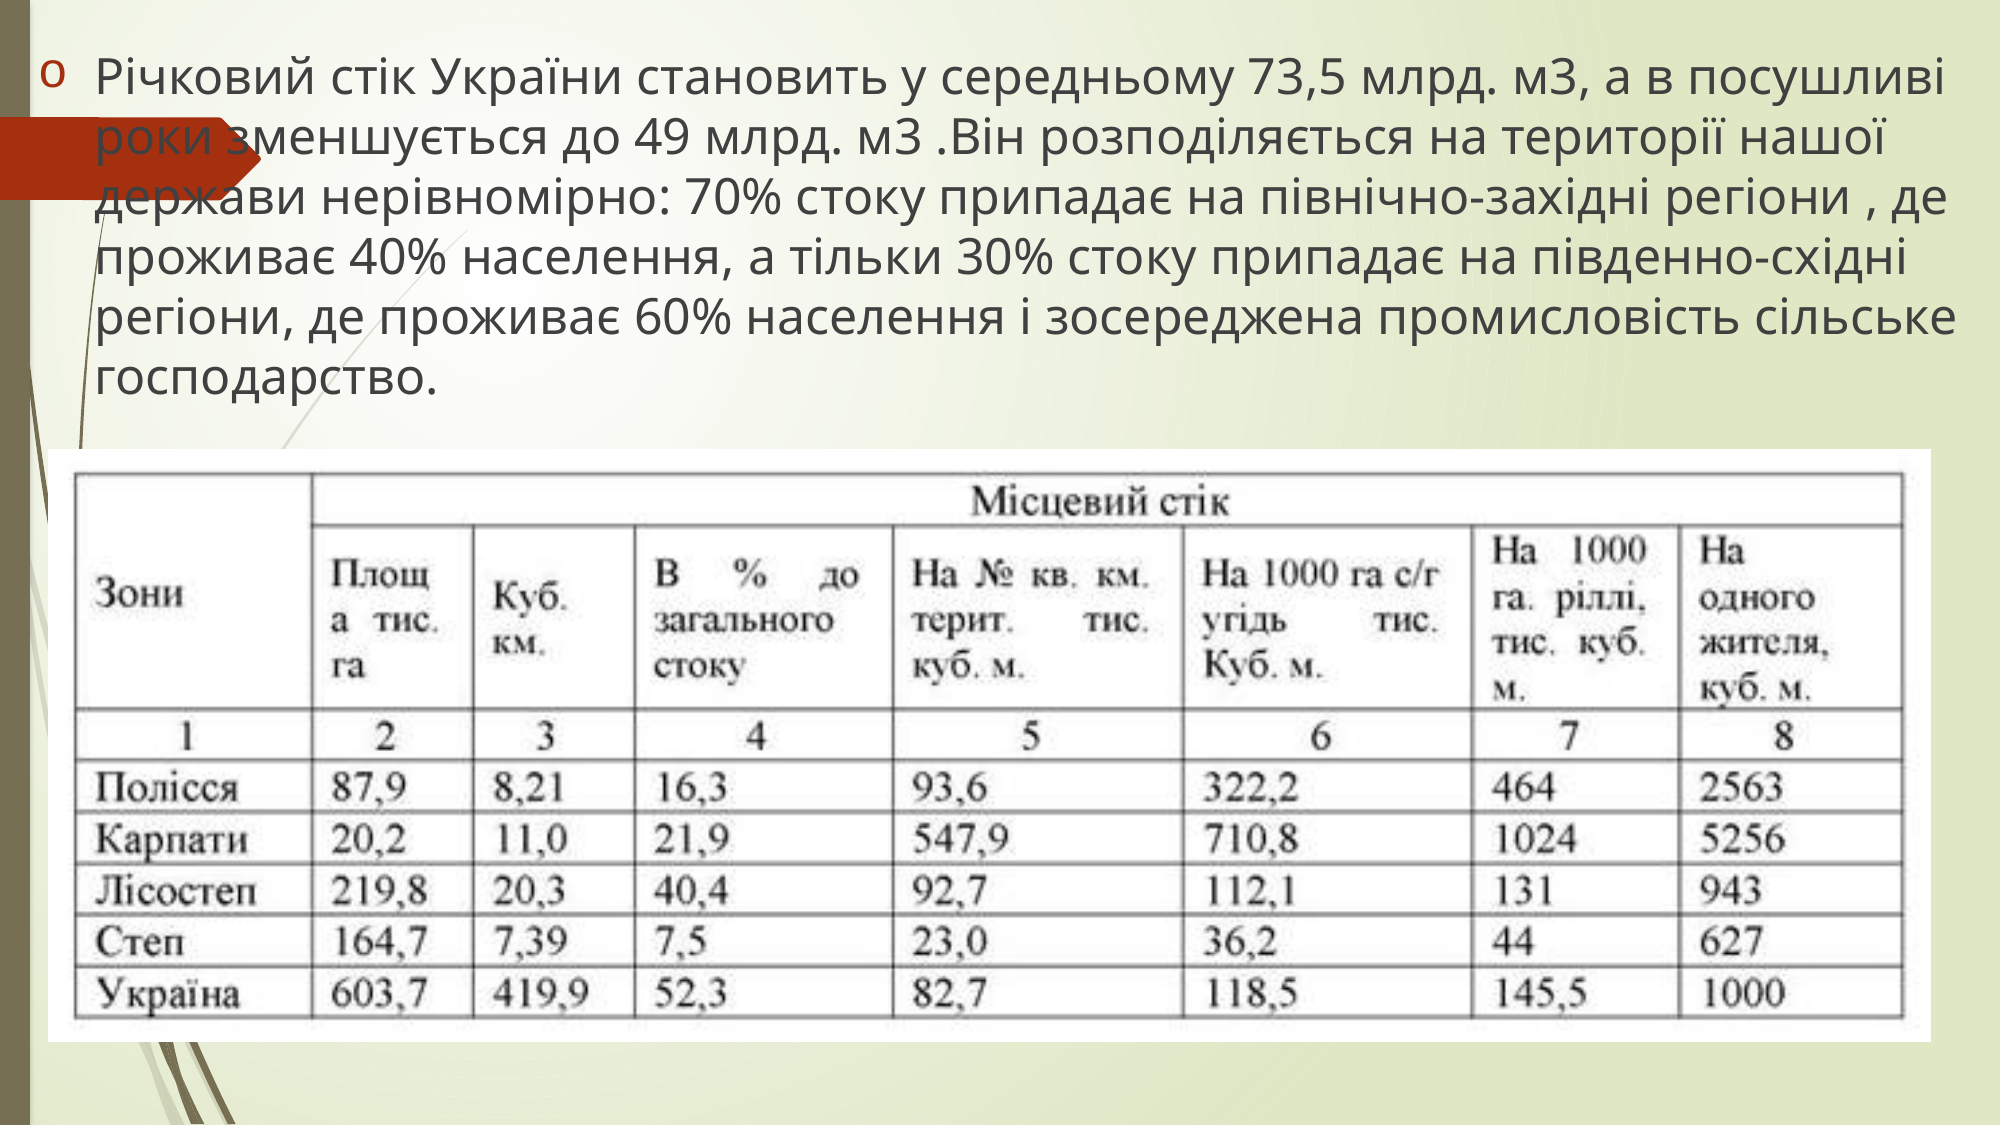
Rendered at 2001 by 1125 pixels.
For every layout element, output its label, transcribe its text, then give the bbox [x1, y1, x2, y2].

picture [48, 449, 1932, 1042]
list Річковий стік України становить у середньому 73,5 млрд. м3, а в посушливі роки зменшується до 49 млрд. м3 .Він розподіляється на території нашої держави нерівномірно: 70% стоку припадає на північно-західні регіони , де проживає 40% населення, а тільки 30% стоку припадає на південно-східні регіони, де проживає 60% населення і зосереджена промисловість сільське господарство. [22, 36, 2000, 396]
